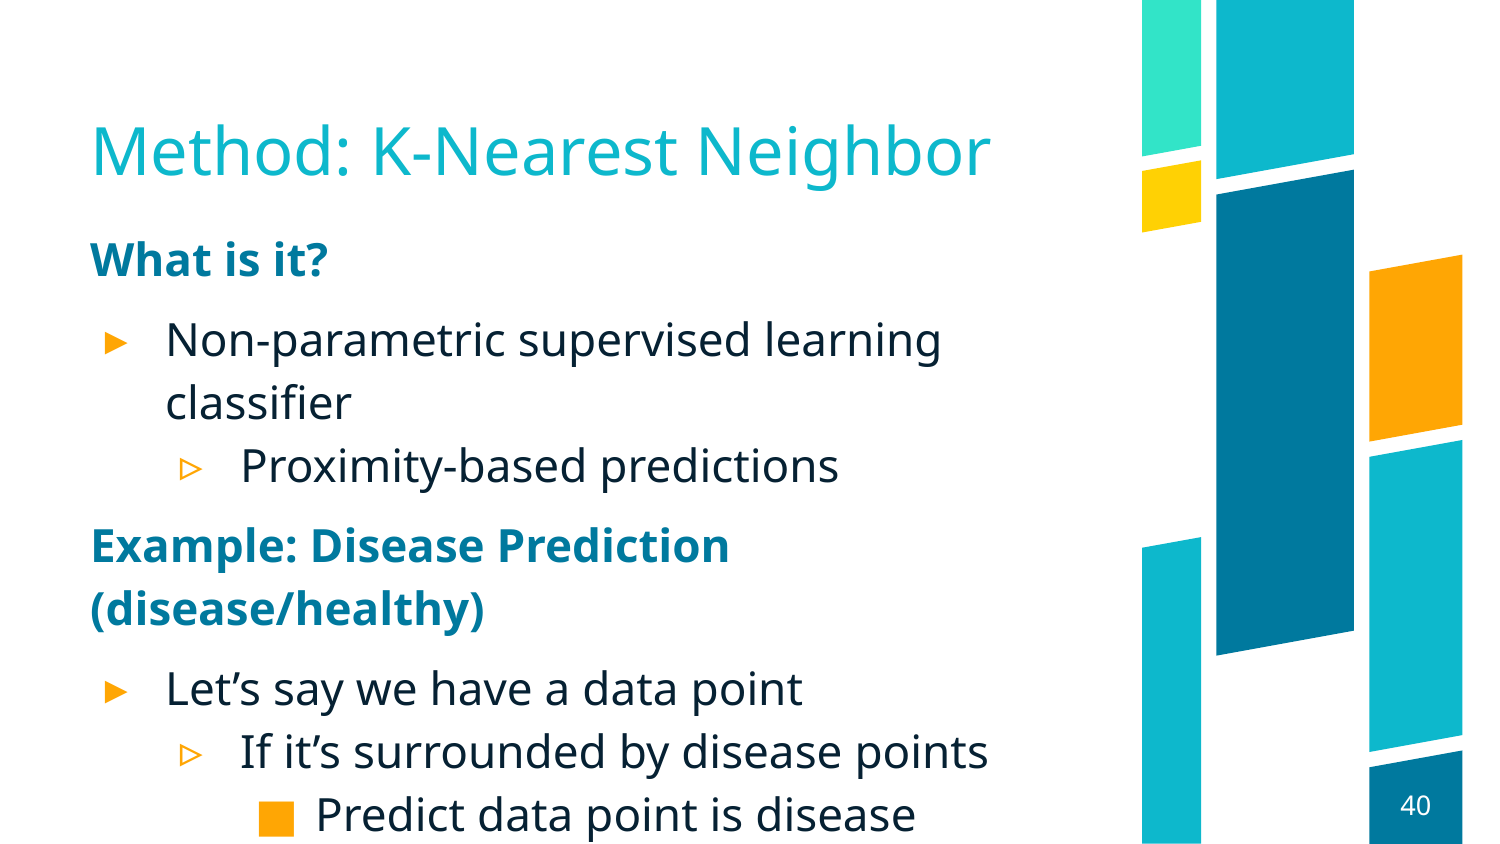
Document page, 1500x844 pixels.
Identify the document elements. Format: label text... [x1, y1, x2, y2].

list What is it? Non-parametric supervised learning classifier Proximity-based predictions Example: Disease Prediction (disease/healthy) Let’s say we have a data point If it’s surrounded by disease points Predict data point is disease [90, 222, 1093, 720]
title Method: K-Nearest Neighbor [90, 124, 1093, 190]
slide_number ‹#› [1369, 769, 1463, 844]
